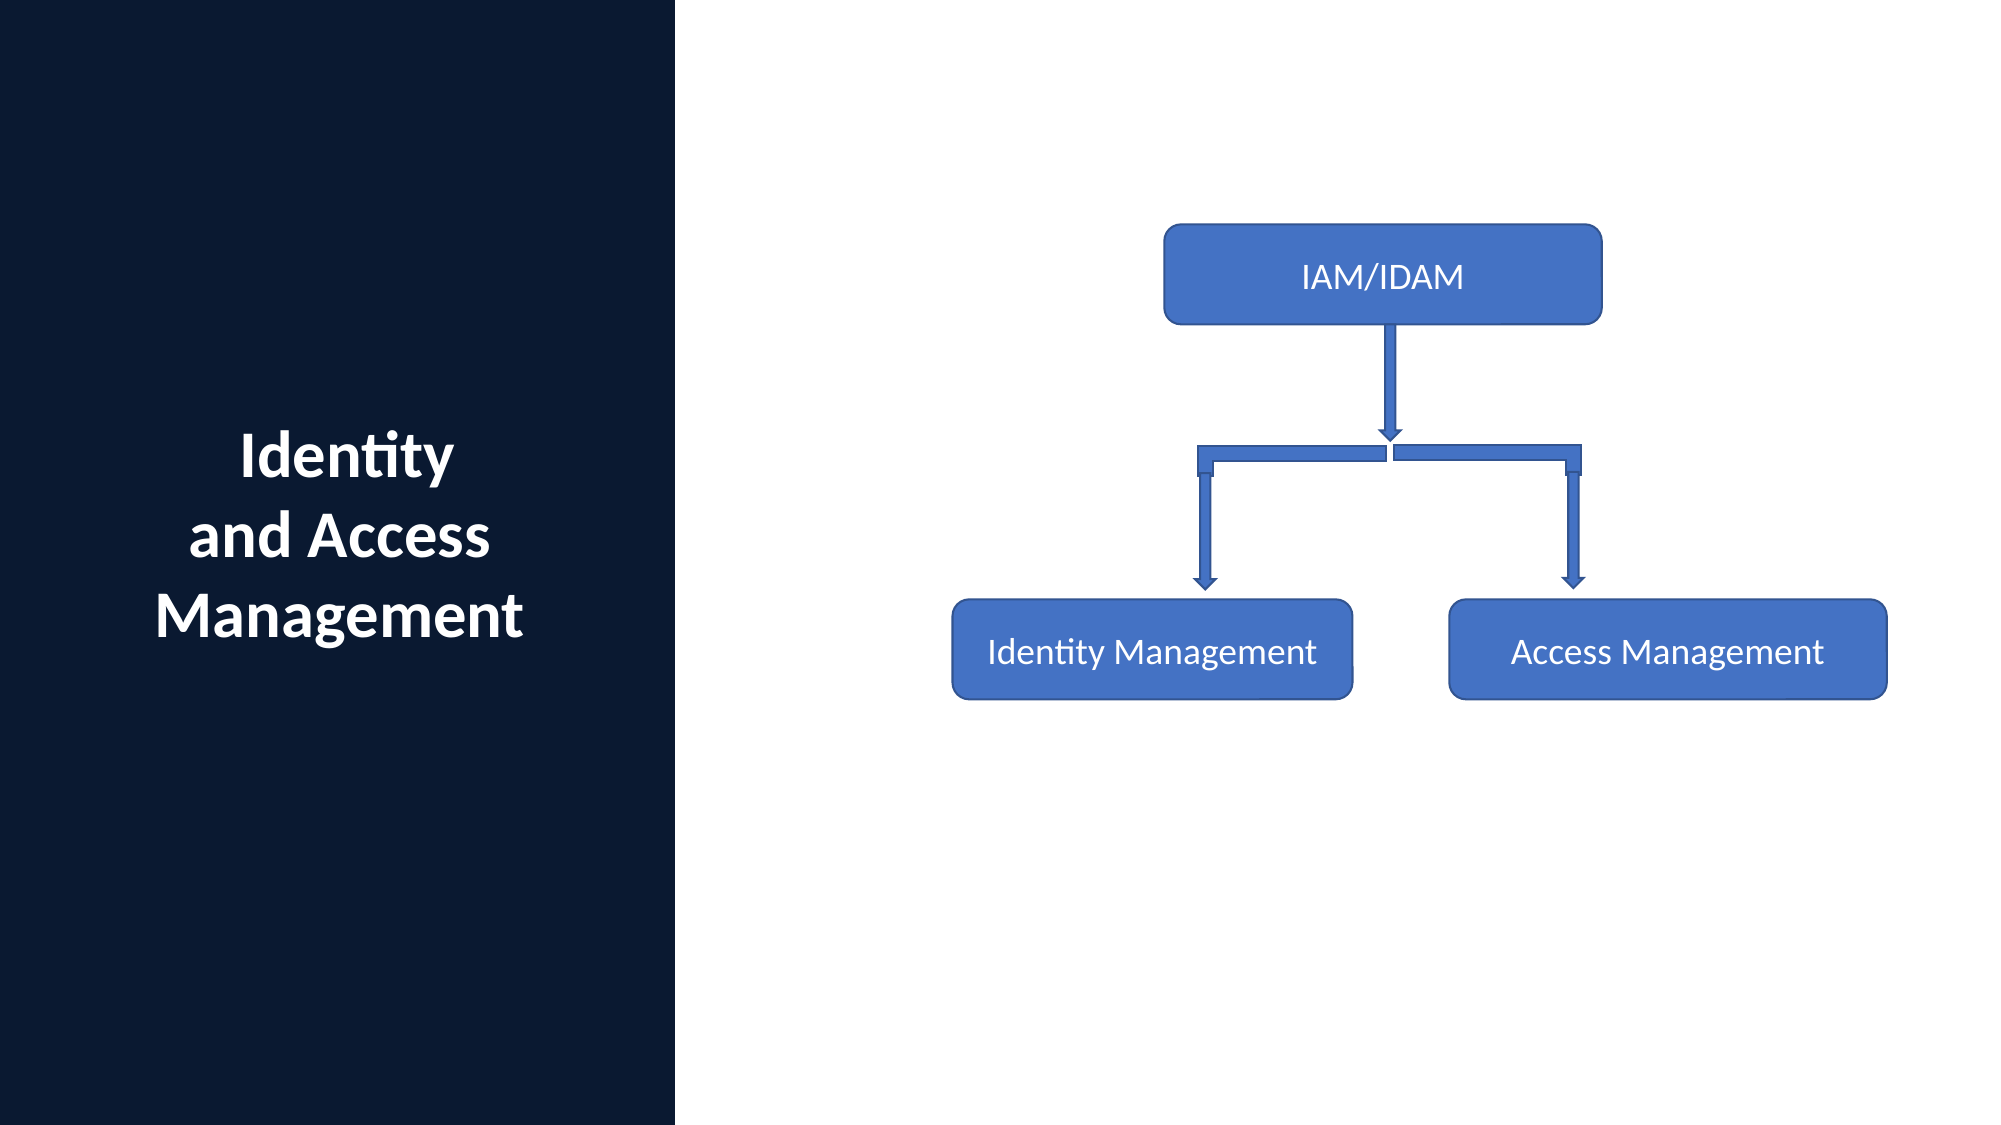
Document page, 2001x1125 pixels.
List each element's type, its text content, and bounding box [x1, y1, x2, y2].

text_box [1560, 470, 1587, 590]
text_box Identity Management [951, 598, 1354, 701]
text_box [1377, 323, 1404, 443]
text_box Identity and Access Management [139, 403, 541, 658]
text_box Access Management [1448, 598, 1888, 701]
text_box IAM/IDAM [1163, 223, 1603, 326]
text_box [0, 0, 675, 1125]
text_box [1393, 444, 1582, 476]
text_box [1197, 445, 1387, 477]
text_box [1192, 472, 1219, 591]
